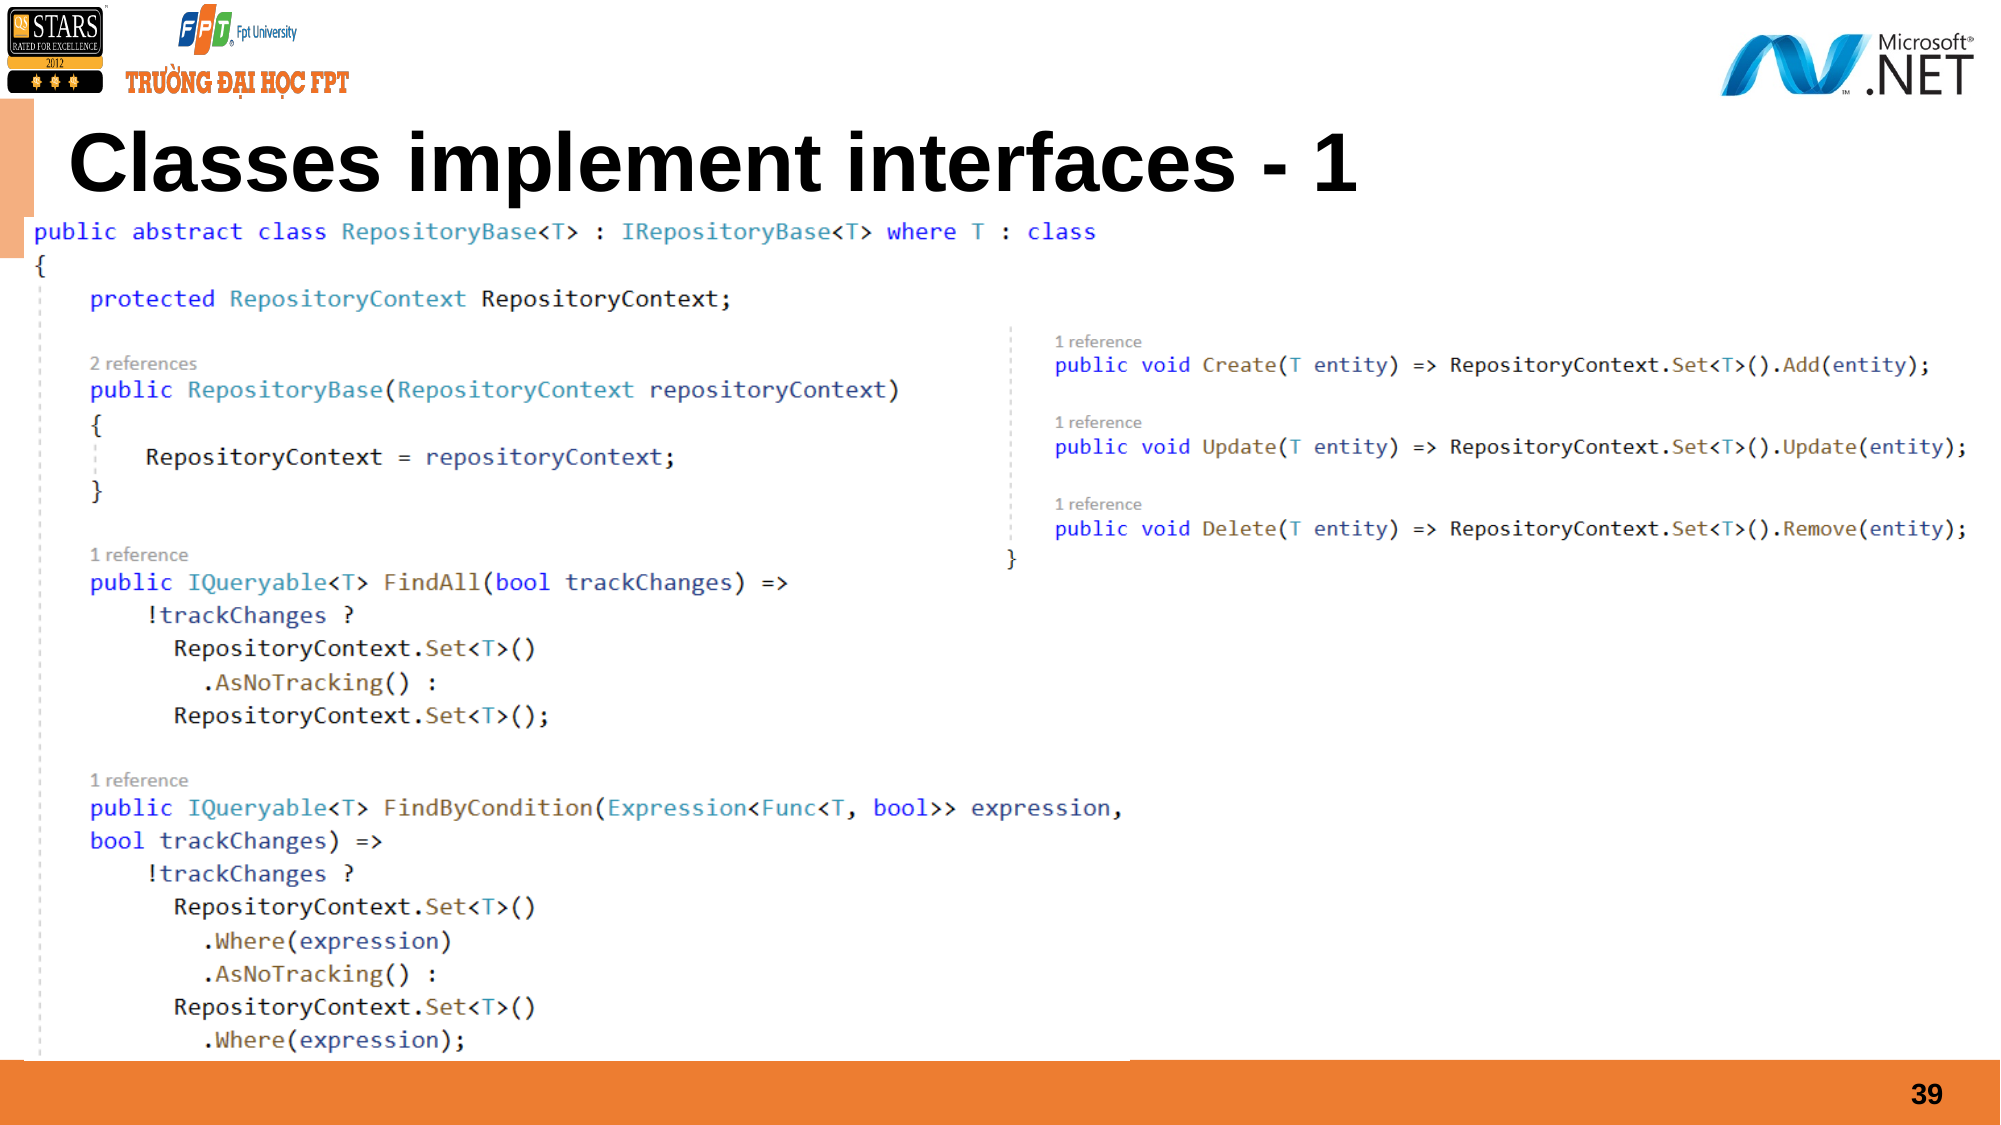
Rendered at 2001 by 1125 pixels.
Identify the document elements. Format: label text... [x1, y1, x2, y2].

slide_number 39 [1508, 1063, 1959, 1123]
picture [24, 217, 1982, 1061]
picture [7, 4, 349, 99]
picture [1685, 0, 2001, 129]
title Classes implement interfaces - 1 [53, 111, 2000, 218]
